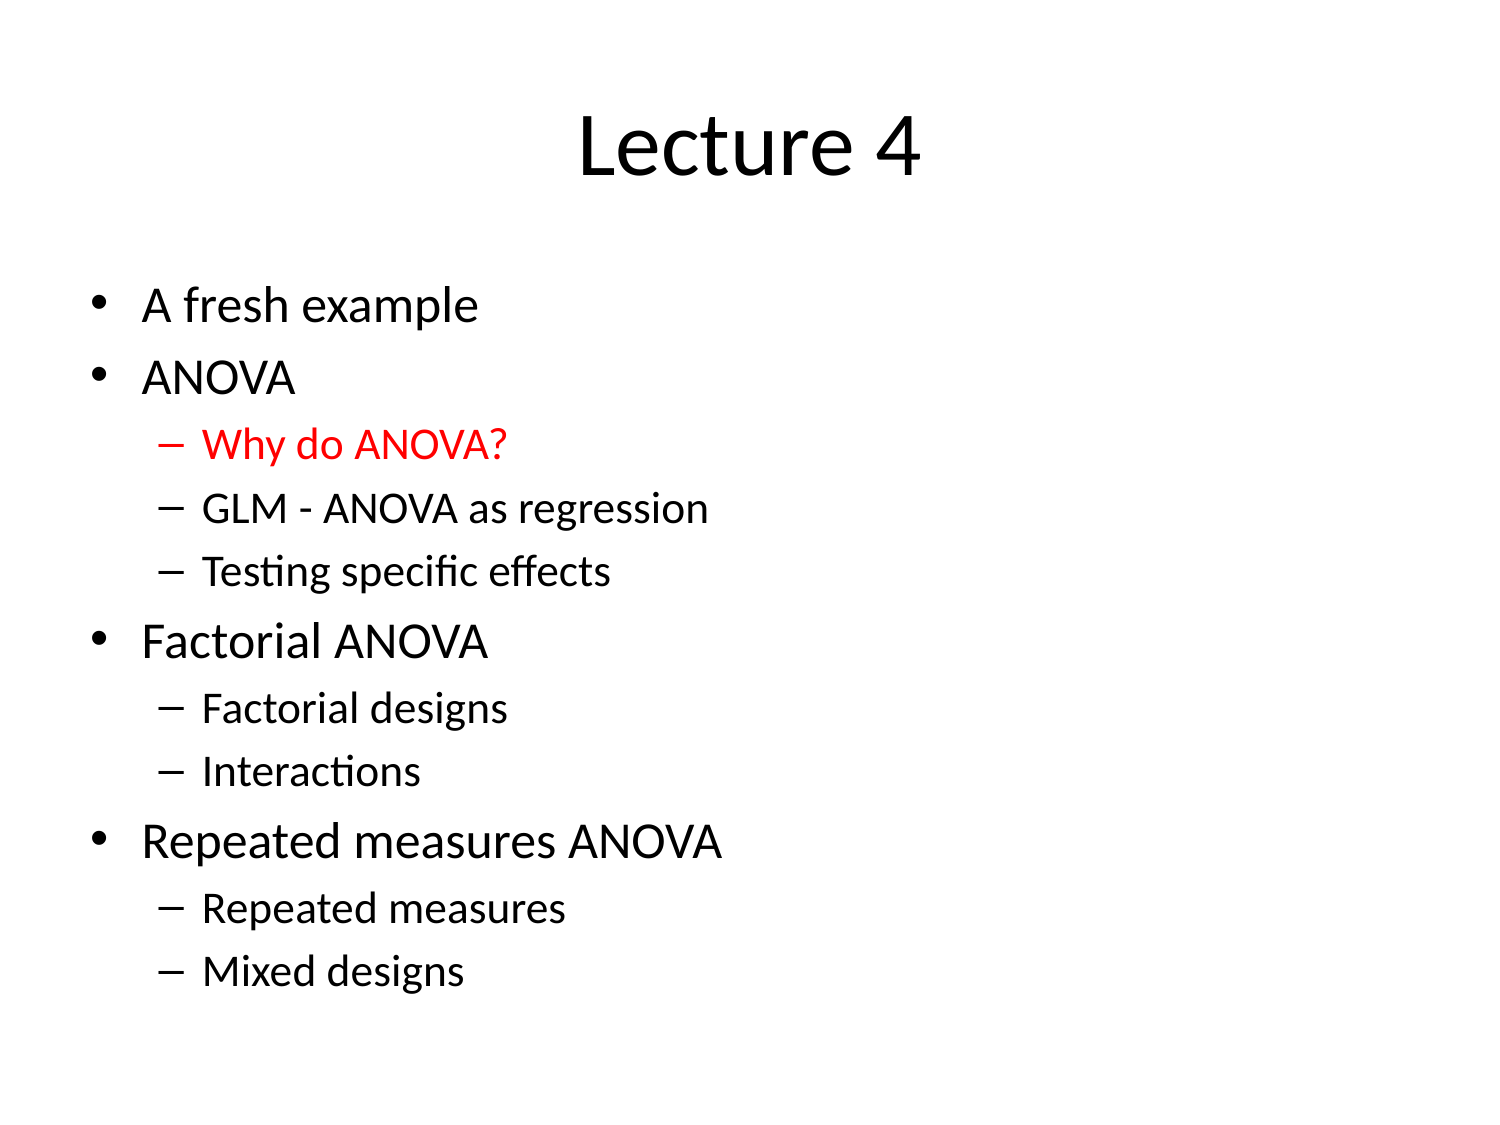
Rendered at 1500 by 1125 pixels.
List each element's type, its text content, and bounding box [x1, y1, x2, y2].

title Lecture 4 [75, 45, 1425, 233]
list A fresh example ANOVA Why do ANOVA? GLM - ANOVA as regression Testing specific effects Factorial ANOVA Factorial designs Interactions Repeated measures ANOVA Repeated measures Mixed designs [75, 262, 1425, 1005]
